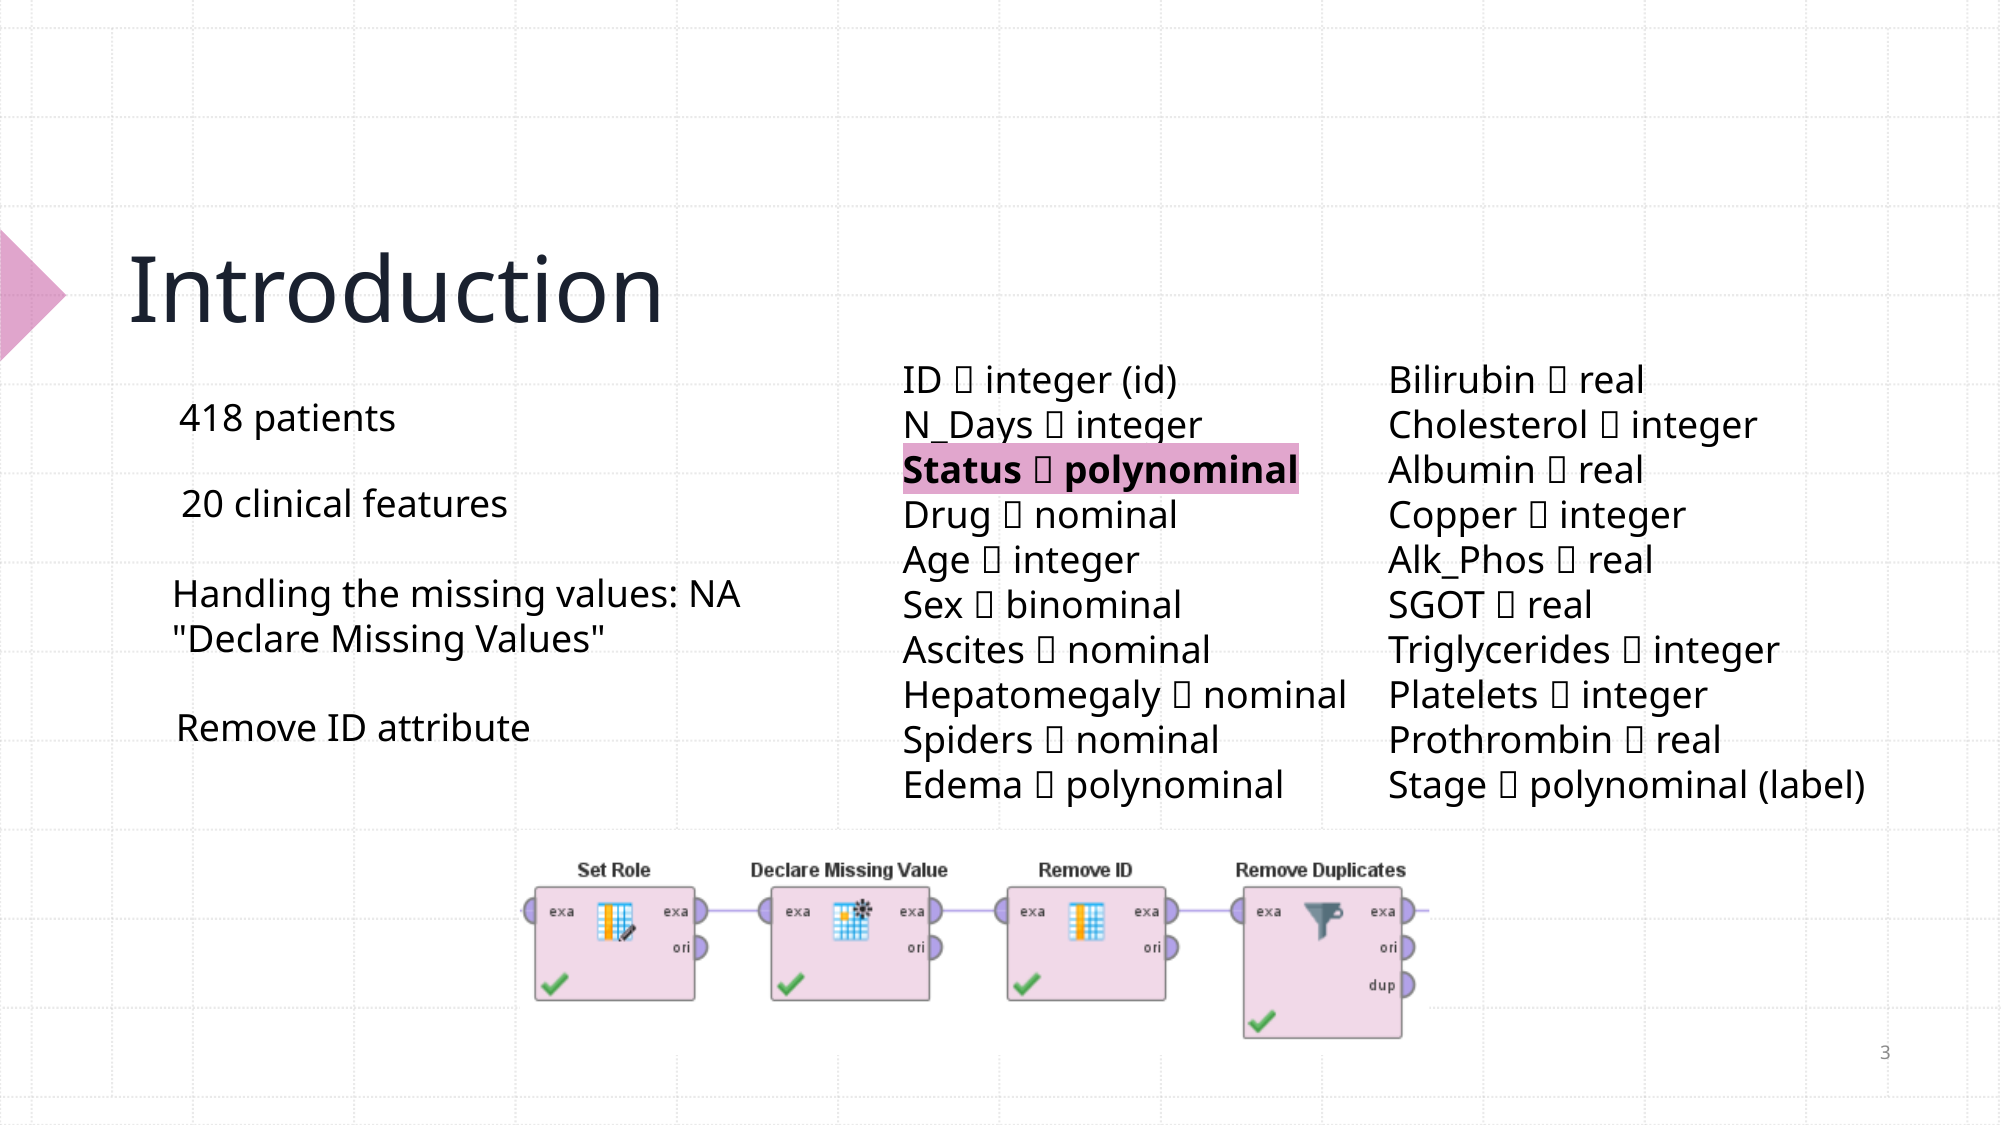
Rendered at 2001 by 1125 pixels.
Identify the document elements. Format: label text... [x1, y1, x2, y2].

text_box ID  integer (id) N_Days  integer Status  polynominal Drug  nominal Age  integer Sex  binominal Ascites  nominal Hepatomegaly  nominal Spiders  nominal Edema  polynominal [887, 348, 1368, 814]
text_box Bilirubin  real Cholesterol  integer Albumin  real Copper  integer Alk_Phos  real SGOT  real Triglycerides  integer Platelets  integer Prothrombin  real Stage  polynominal (label) [1373, 348, 1881, 814]
text_box Remove ID attribute [161, 696, 547, 757]
text_box 418 patients [164, 386, 412, 446]
title Introduction [113, 118, 1836, 349]
slide_number 3 [1805, 1019, 1966, 1089]
text_box Handling the missing values: NA "Declare Missing Values" [157, 562, 756, 668]
picture [519, 830, 1430, 1055]
text_box 20 clinical features [166, 472, 524, 533]
